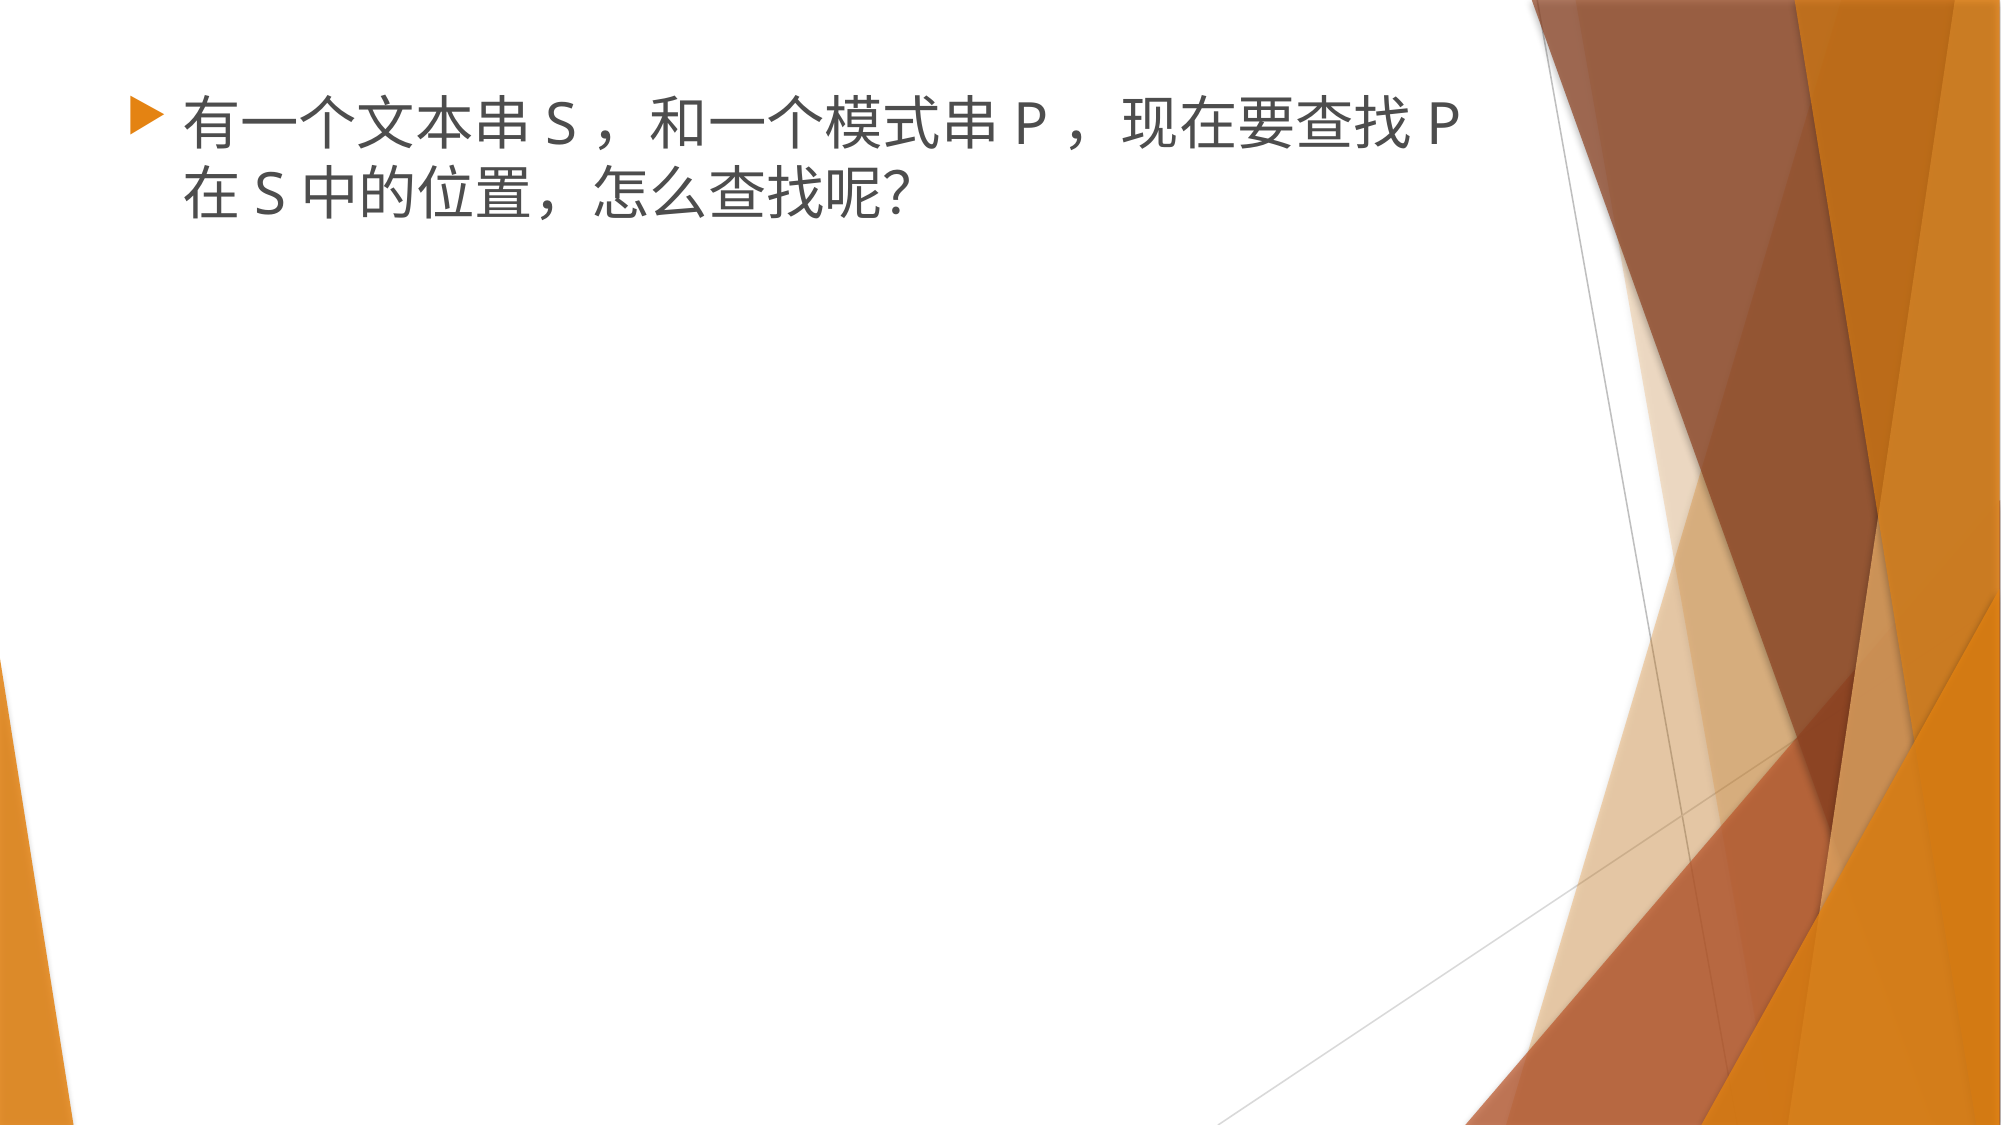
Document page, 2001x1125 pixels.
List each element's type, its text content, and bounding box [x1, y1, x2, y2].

list 有一个文本串S，和一个模式串P，现在要查找P在S中的位置，怎么查找呢？ [111, 79, 1522, 292]
